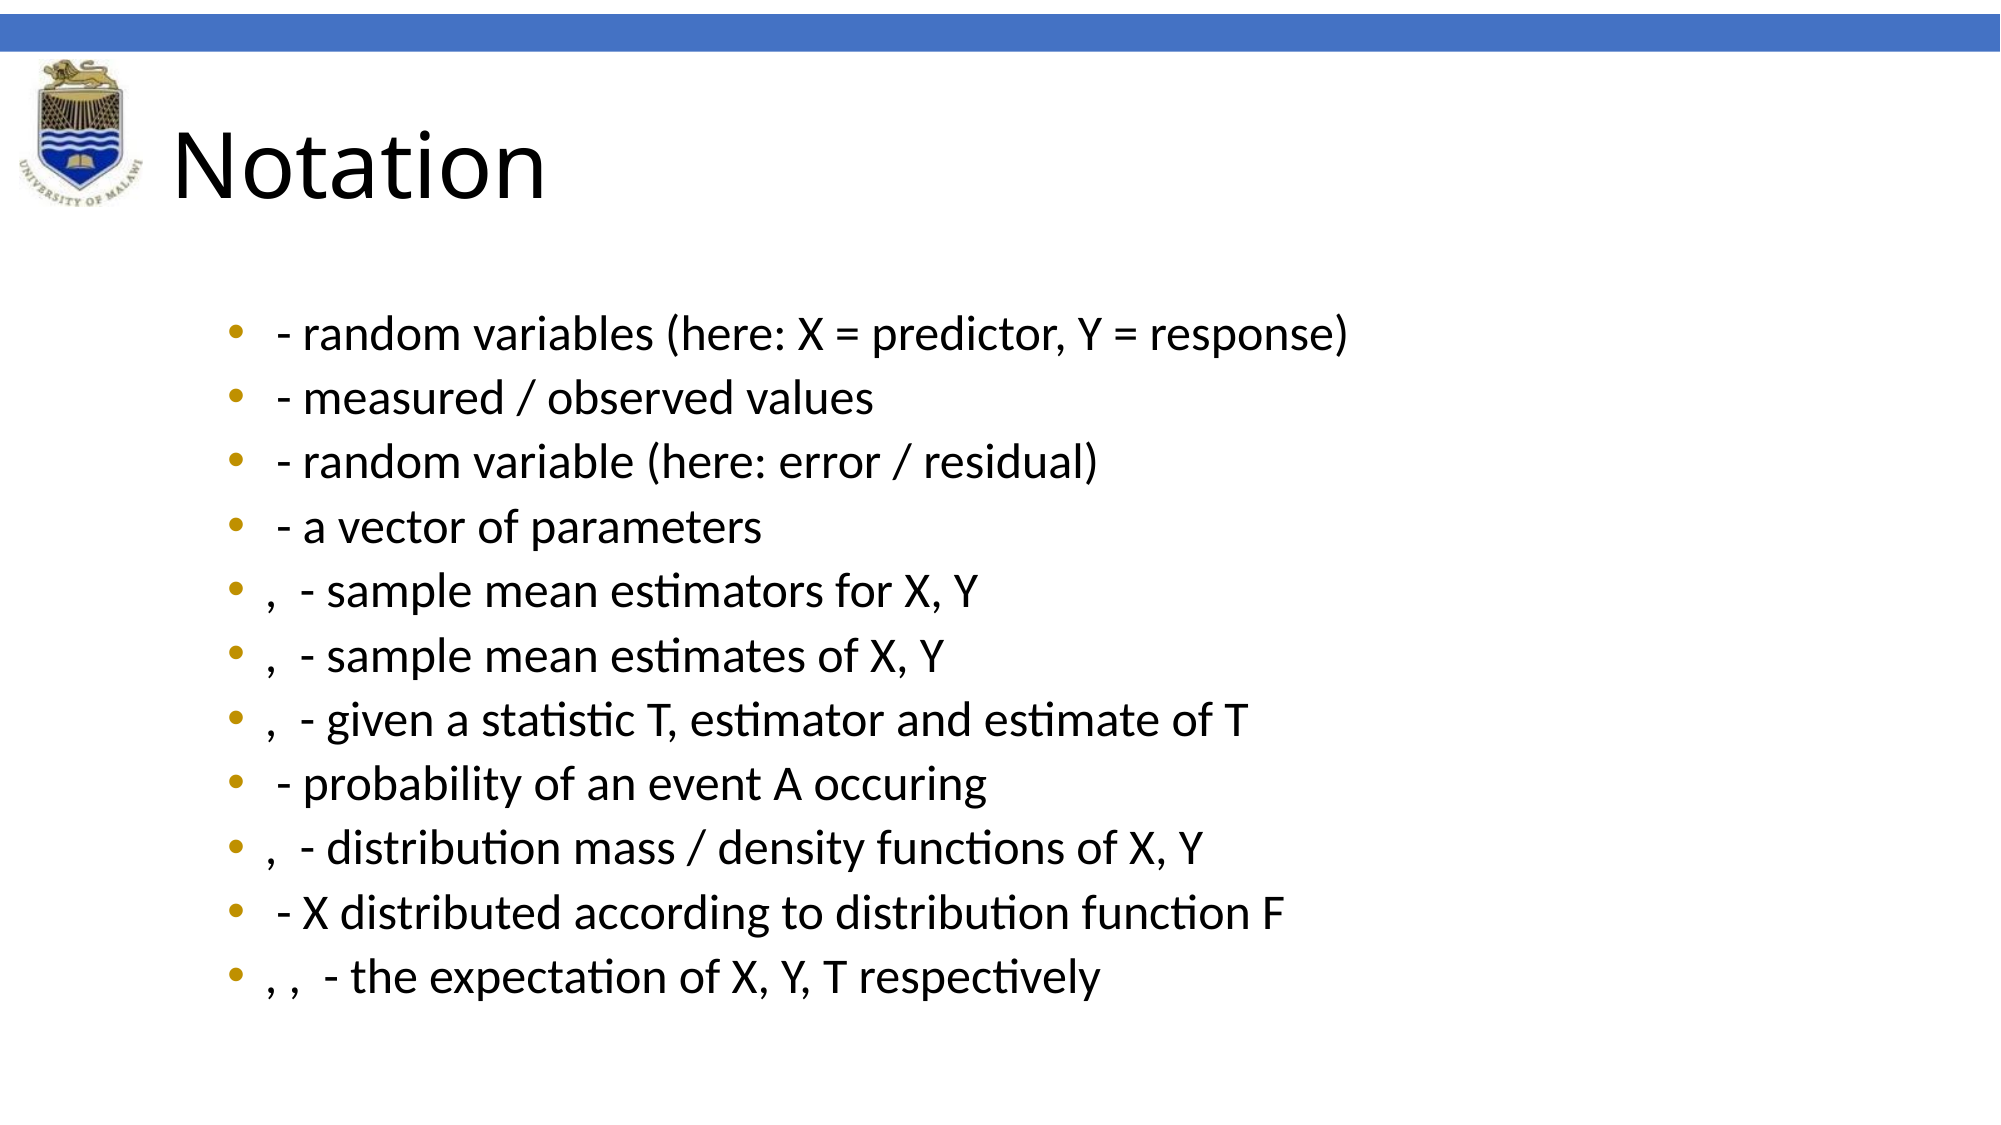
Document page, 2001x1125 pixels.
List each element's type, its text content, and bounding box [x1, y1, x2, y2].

title Notation [155, 59, 1851, 278]
picture [19, 59, 143, 207]
